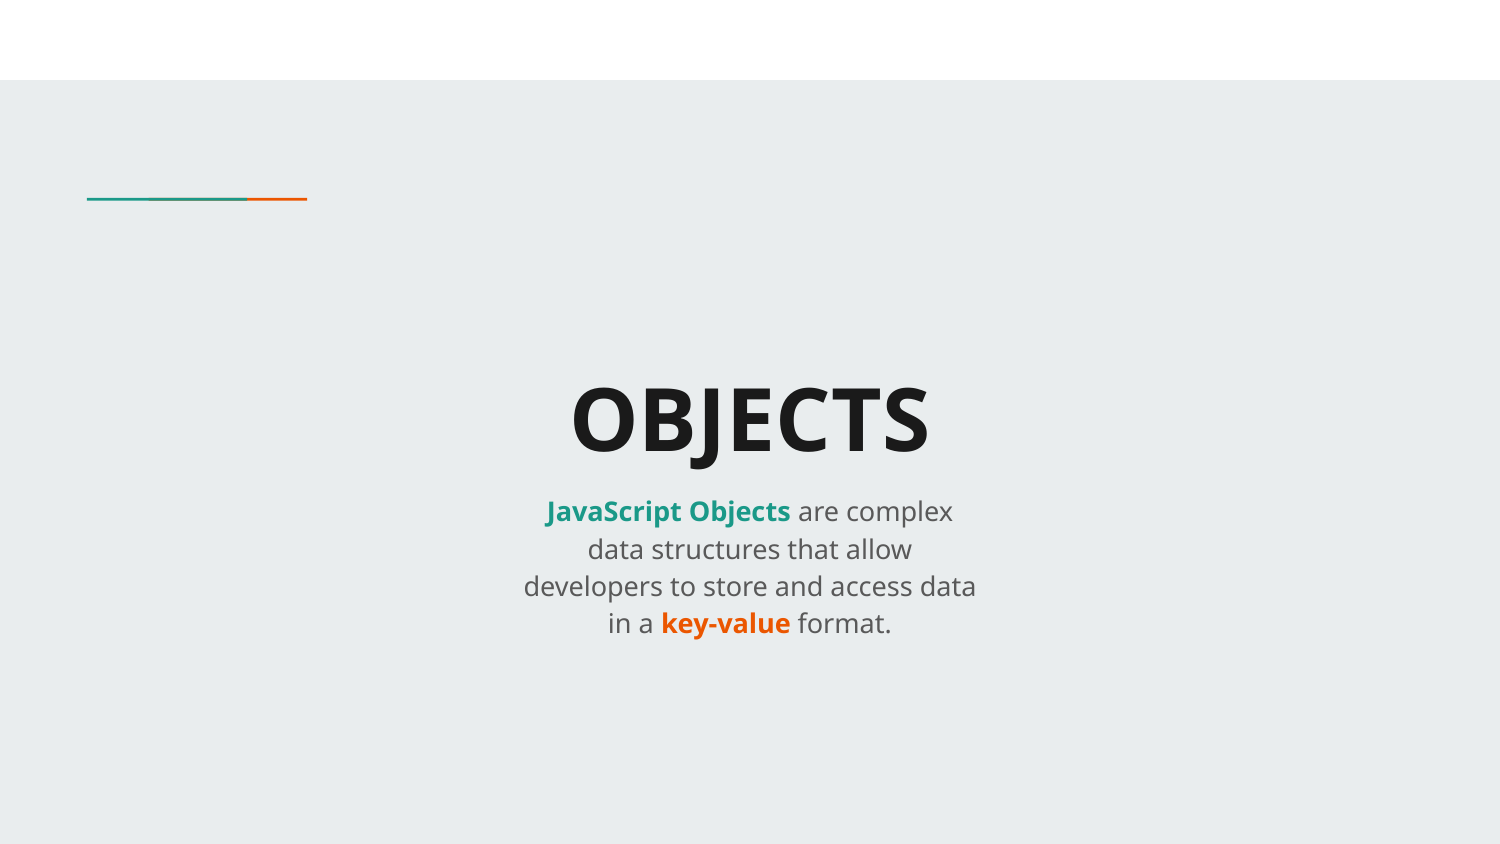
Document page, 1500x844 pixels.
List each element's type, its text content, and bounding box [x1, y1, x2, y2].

text_box JavaScript Objects are complex data structures that allow developers to store and access data in a key-value format. [503, 474, 996, 655]
title OBJECTS [335, 348, 1165, 496]
